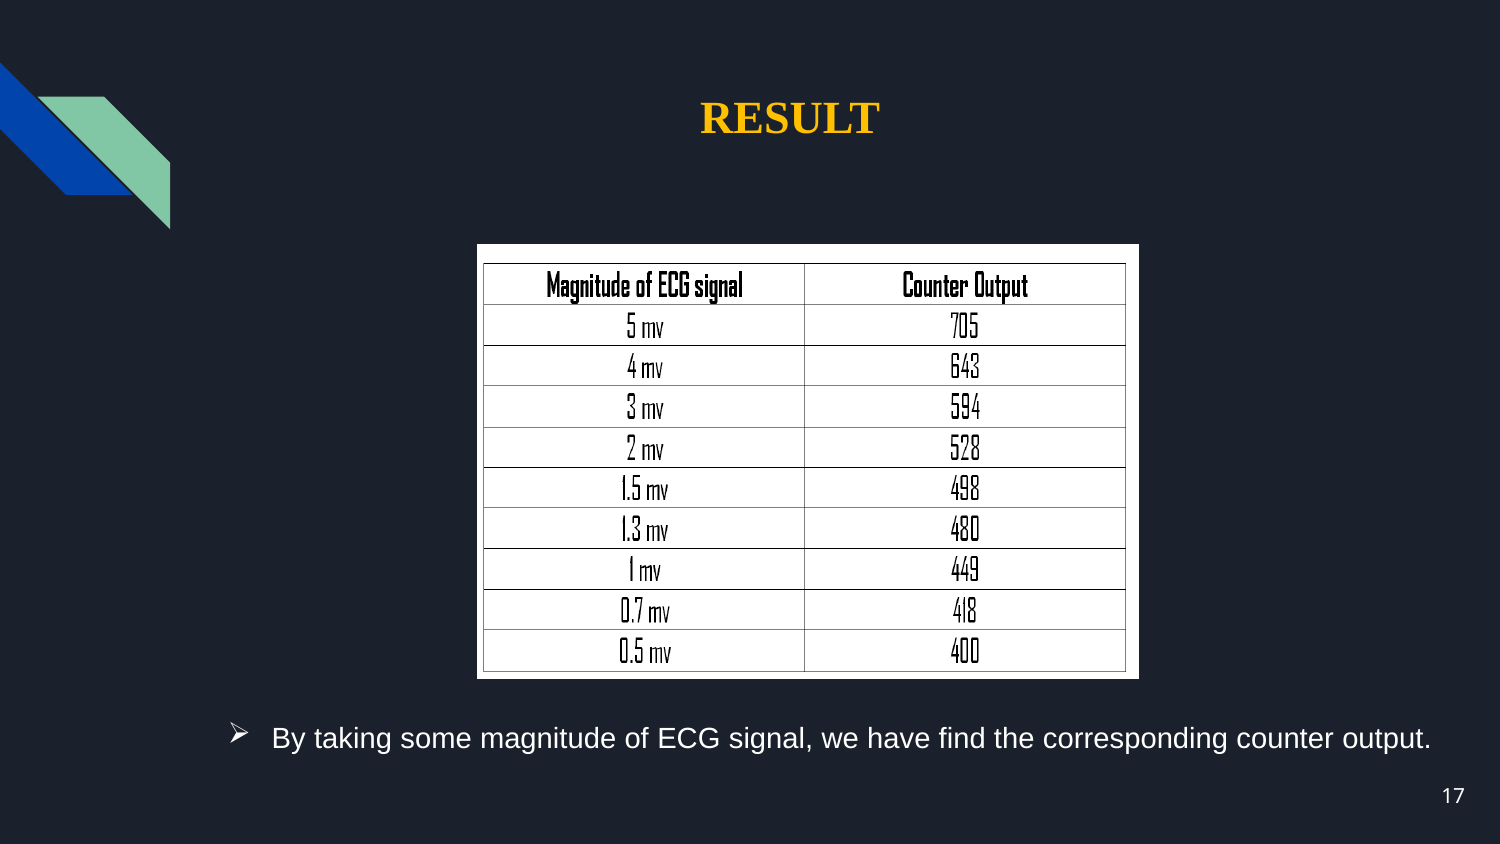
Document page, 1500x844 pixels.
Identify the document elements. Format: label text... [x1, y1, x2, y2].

text_box By taking some magnitude of ECG signal, we have find the corresponding counter output. [213, 711, 1449, 762]
title RESULT [212, 64, 1368, 215]
slide_number 17 [1389, 764, 1480, 830]
picture [476, 244, 1140, 680]
